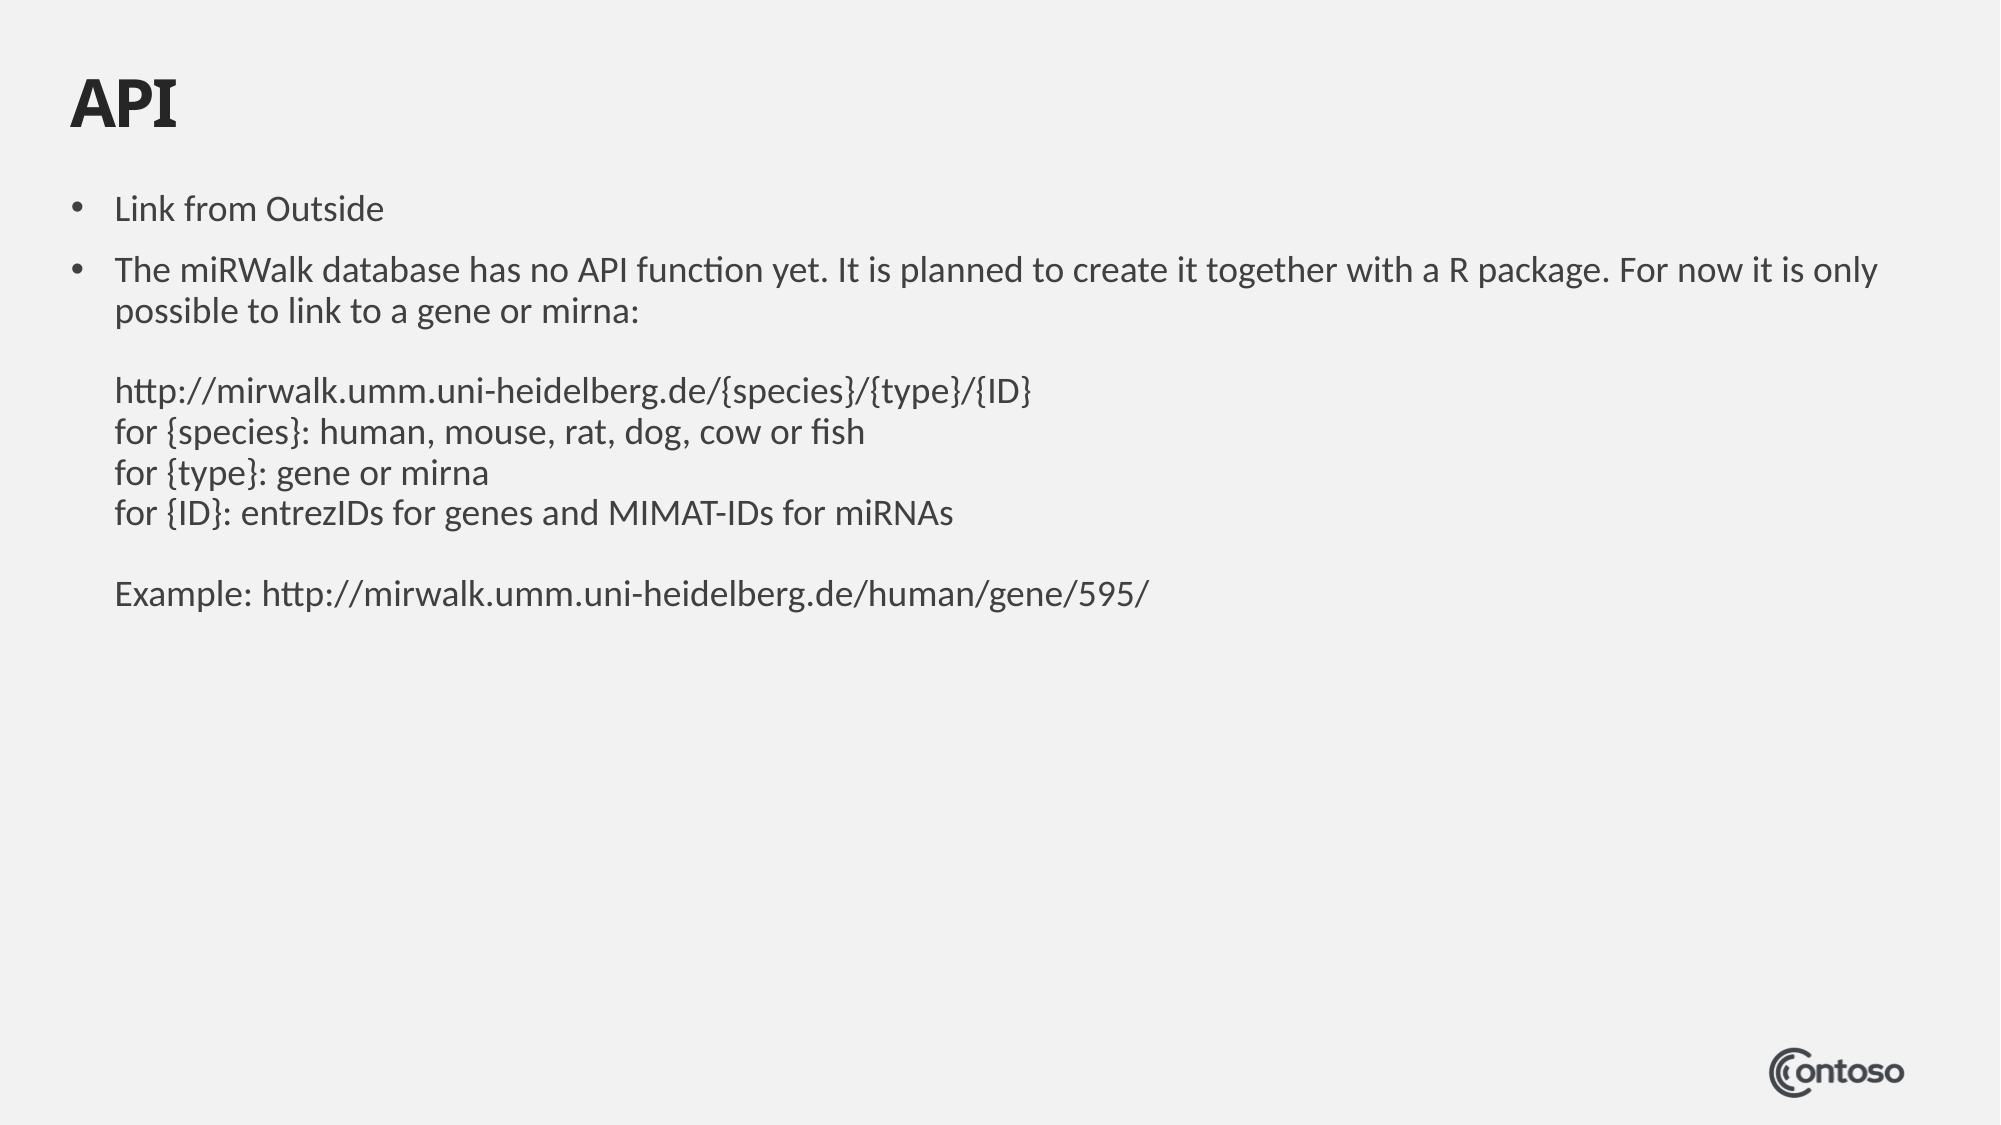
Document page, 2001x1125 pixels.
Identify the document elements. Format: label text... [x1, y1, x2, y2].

list Link from Outside The miRWalk database has no API function yet. It is planned to create it together with a R package. For now it is only possible to link to a gene or mirna: http://mirwalk.umm.uni-heidelberg.de/{species}/{type}/{ID} for {species}: human, mouse, rat, dog, cow or fish for {type}: gene or mirna for {ID}: entrezIDs for genes and MIMAT-IDs for miRNAs Example: http://mirwalk.umm.uni-heidelberg.de/human/gene/595/ [70, 188, 1930, 1016]
title API [70, 70, 1930, 142]
